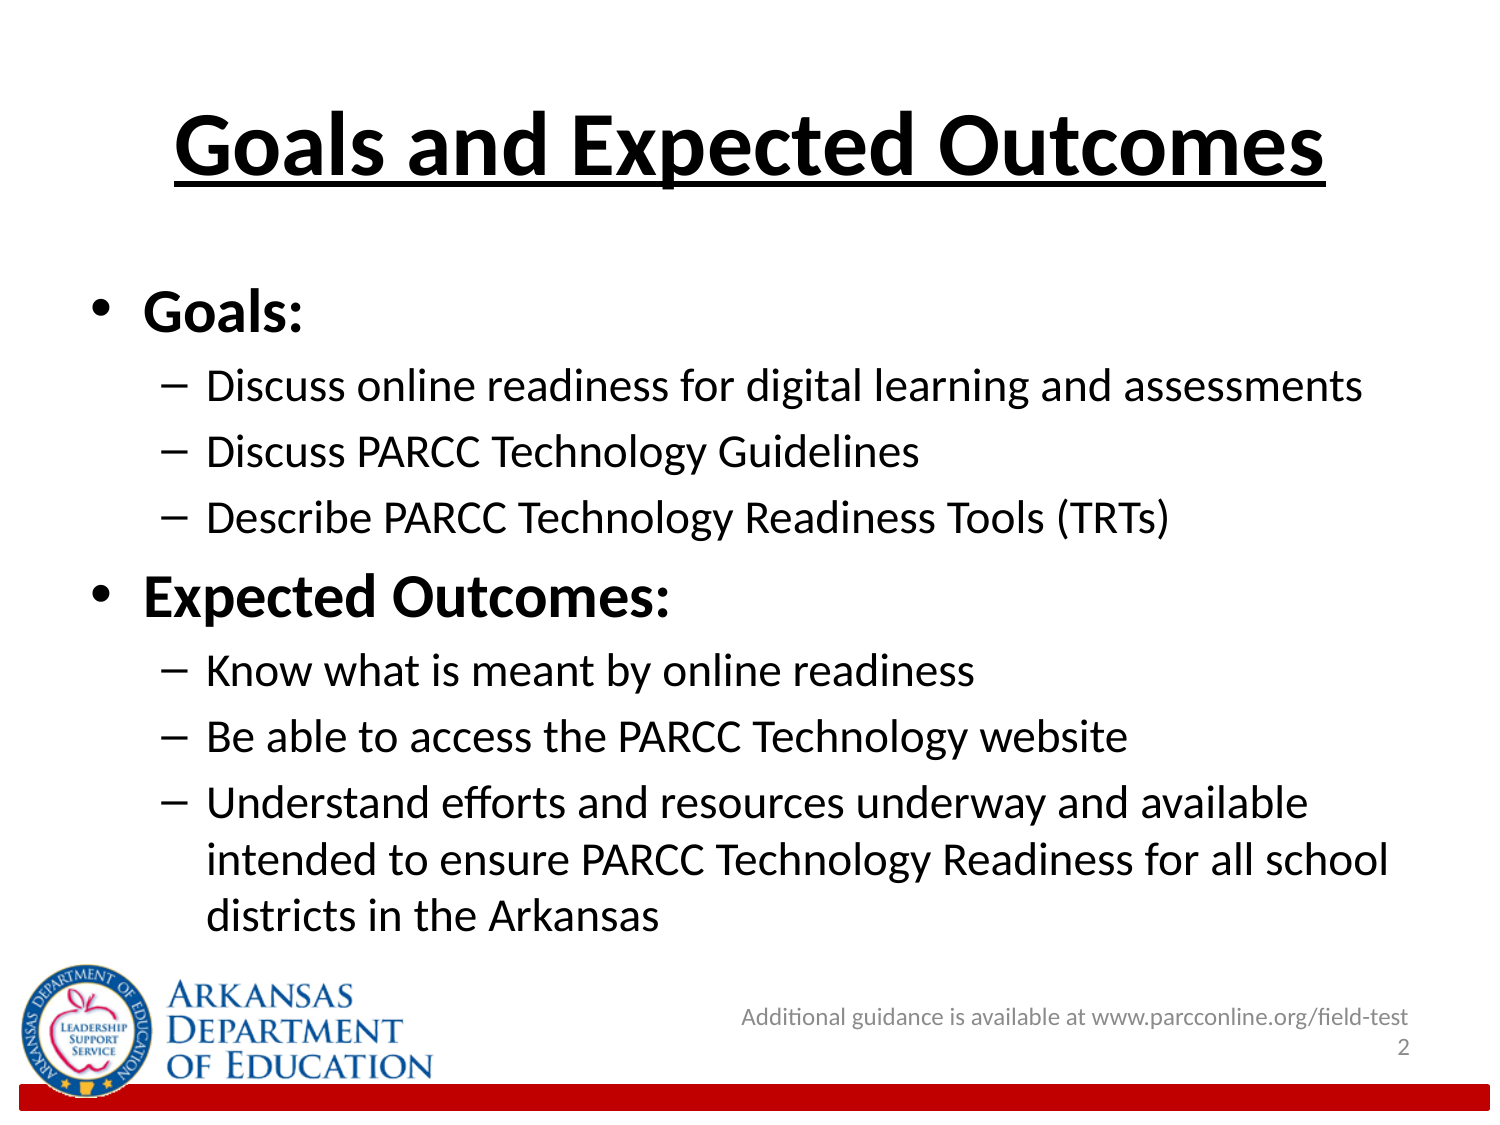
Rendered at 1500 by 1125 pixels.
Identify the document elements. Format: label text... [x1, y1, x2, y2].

title Goals and Expected Outcomes [75, 45, 1425, 233]
picture [21, 964, 434, 1098]
list Goals: Discuss online readiness for digital learning and assessments Discuss PARCC Technology Guidelines Describe PARCC Technology Readiness Tools (TRTs) Expected Outcomes: Know what is meant by online readiness Be able to access the PARCC Technology website Understand efforts and resources underway and available intended to ensure PARCC Technology Readiness for all school districts in the Arkansas [75, 262, 1425, 963]
slide_number Additional guidance is available at www.parcconline.org/field-test 2 [675, 987, 1425, 1073]
